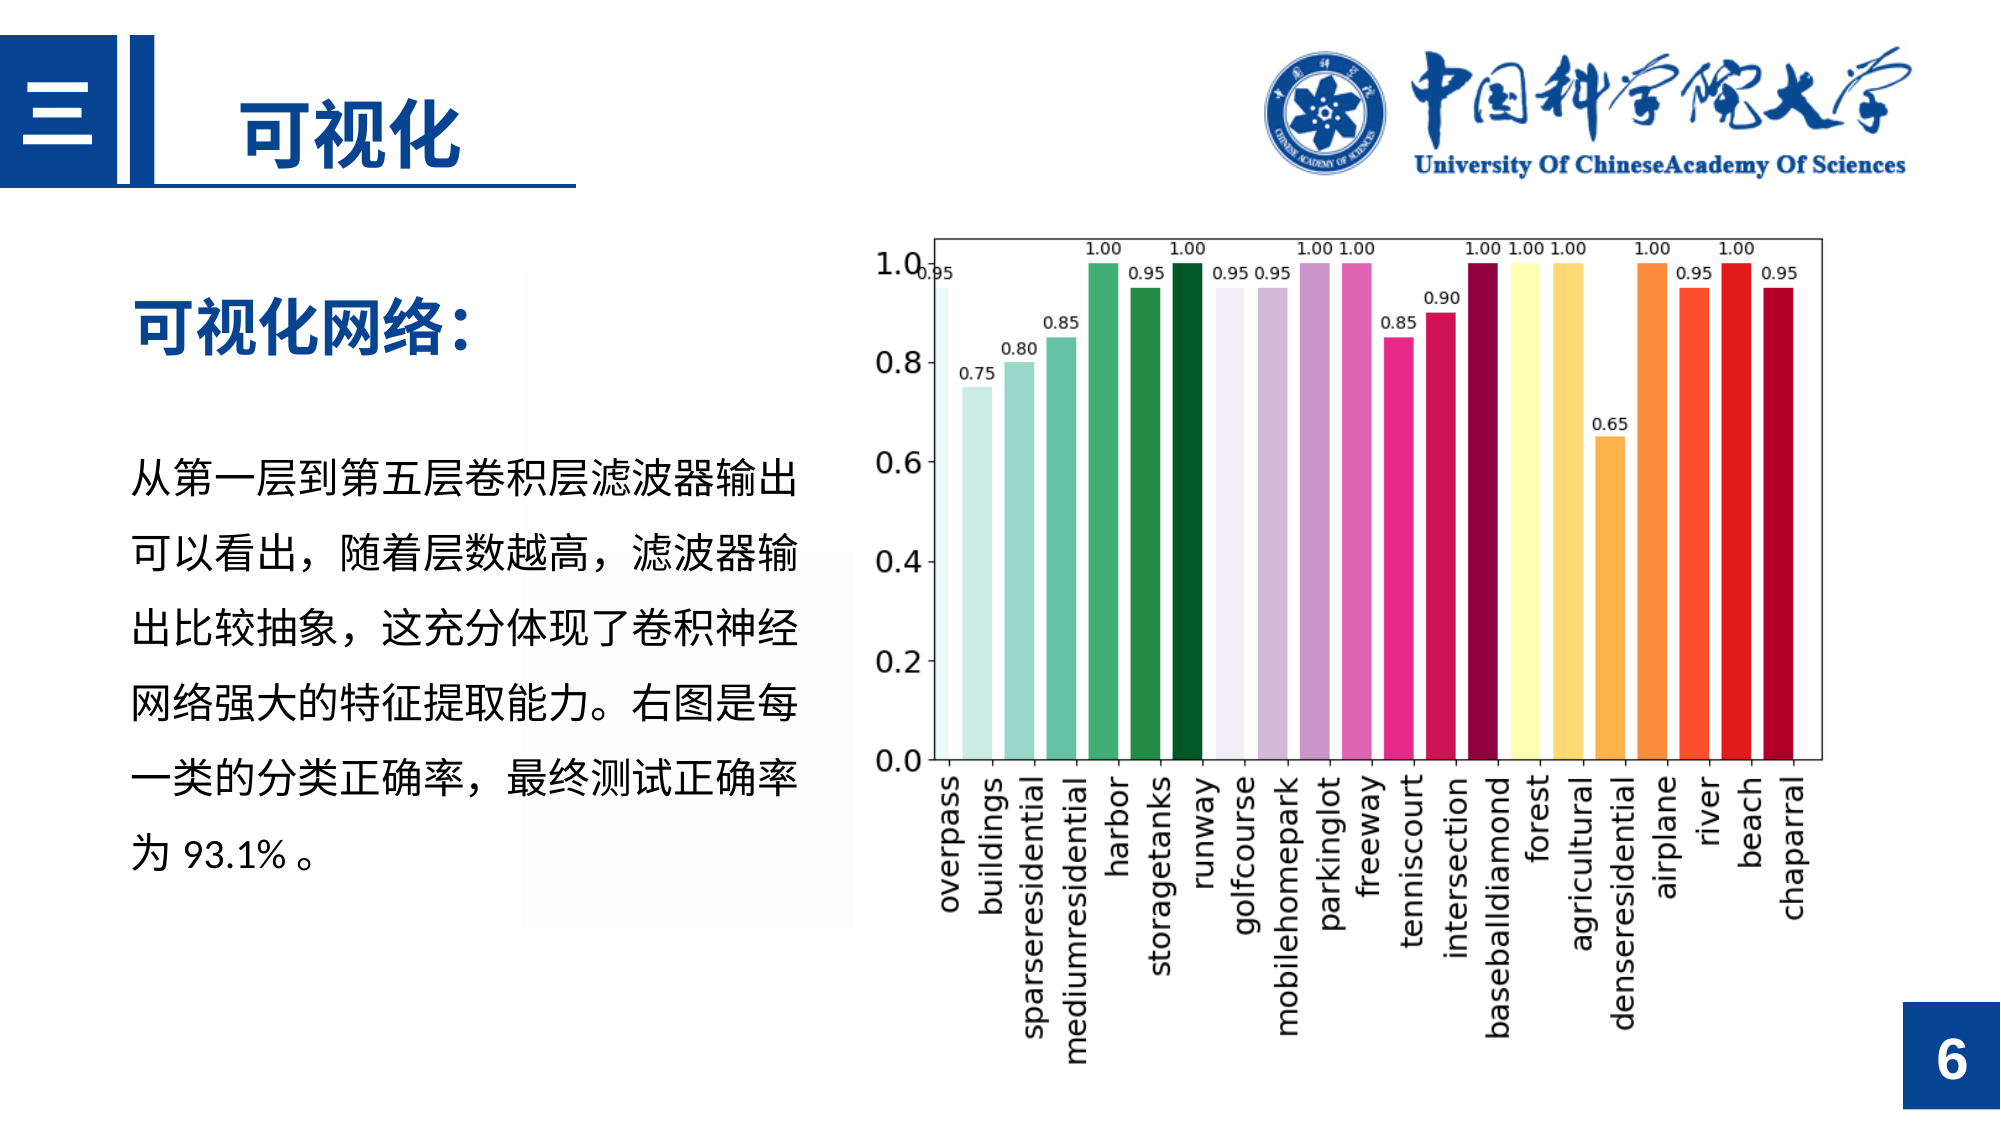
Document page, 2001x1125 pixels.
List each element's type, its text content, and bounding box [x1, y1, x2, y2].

text_box 从第一层到第五层卷积层滤波器输出可以看出，随着层数越高，滤波器输出比较抽象，这充分体现了卷积神经网络强大的特征提取能力。右图是每一类的分类正确率，最终测试正确率为93.1%。 [116, 419, 523, 885]
picture [523, 215, 1844, 1081]
text_box 6 [1902, 1001, 2000, 1111]
picture [1263, 37, 1916, 194]
text_box 可视化网络： [118, 265, 523, 371]
text_box 可视化 [222, 35, 478, 185]
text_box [0, 35, 155, 185]
